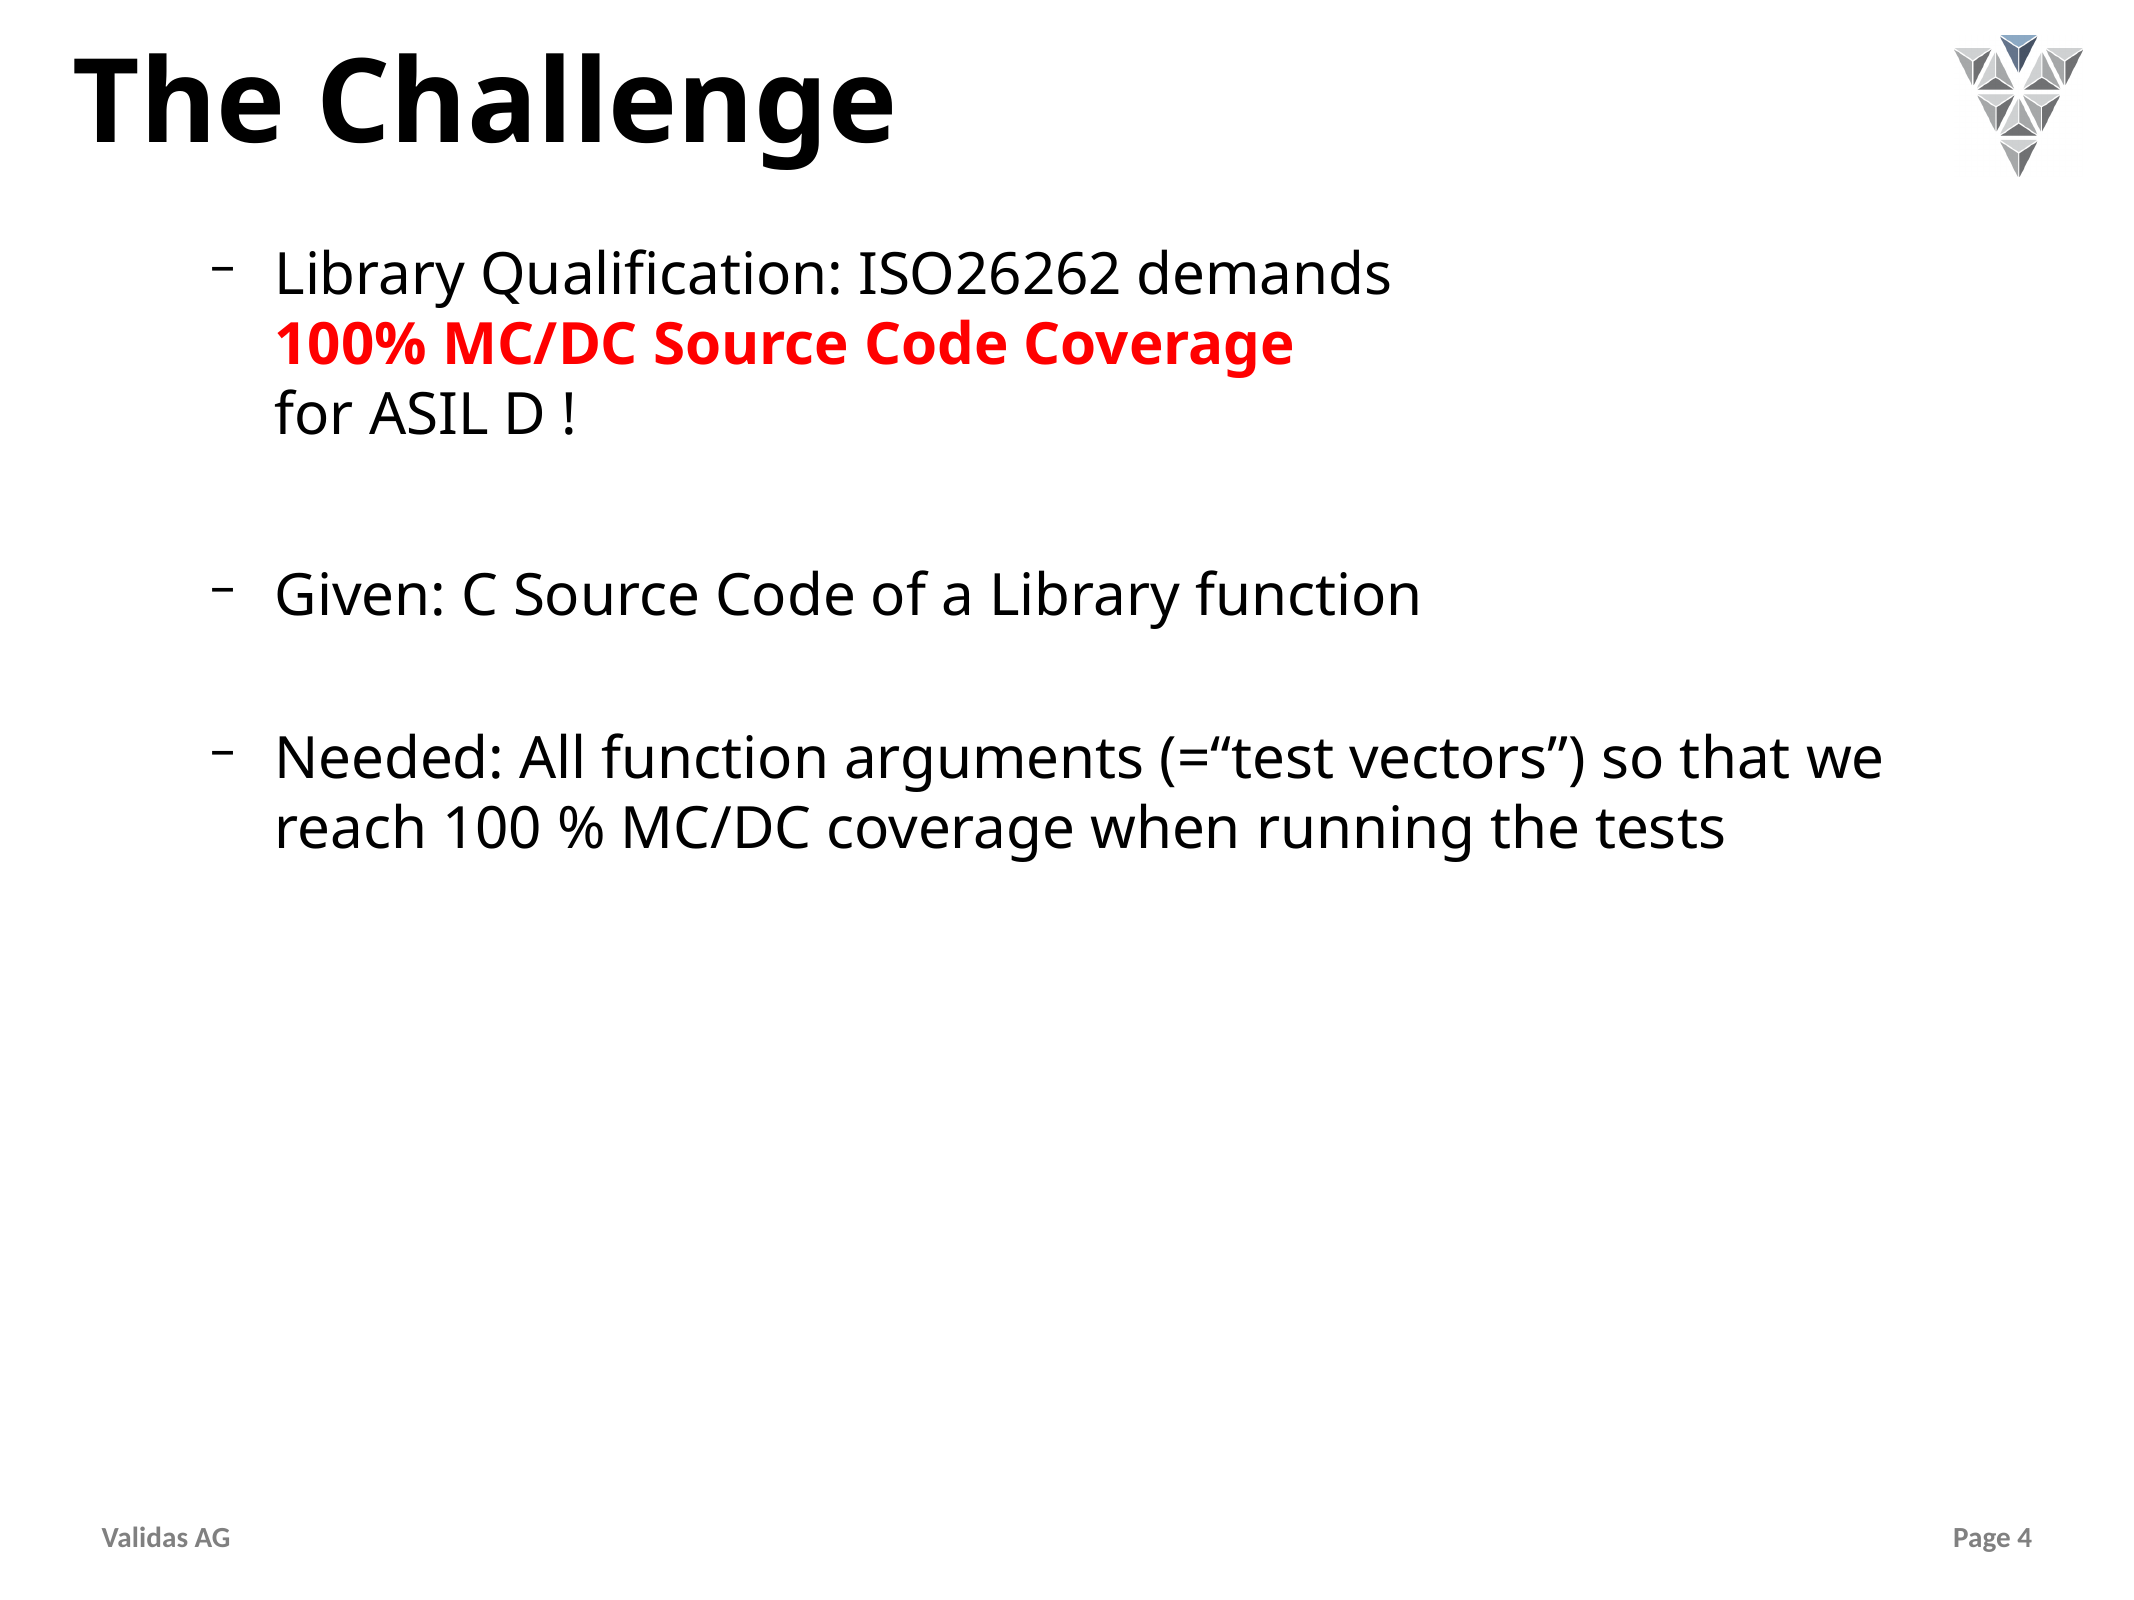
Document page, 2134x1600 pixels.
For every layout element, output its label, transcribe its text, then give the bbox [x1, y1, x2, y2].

picture [1954, 35, 2083, 177]
list Library Qualification: ISO26262 demands 100% MC/DC Source Code Coverage for ASIL D ! Given: C Source Code of a Library function Needed: All function arguments (=“test vectors”) so that we reach 100 % MC/DC coverage when running the tests [80, 225, 2054, 1423]
title The Challenge [72, 15, 1835, 170]
